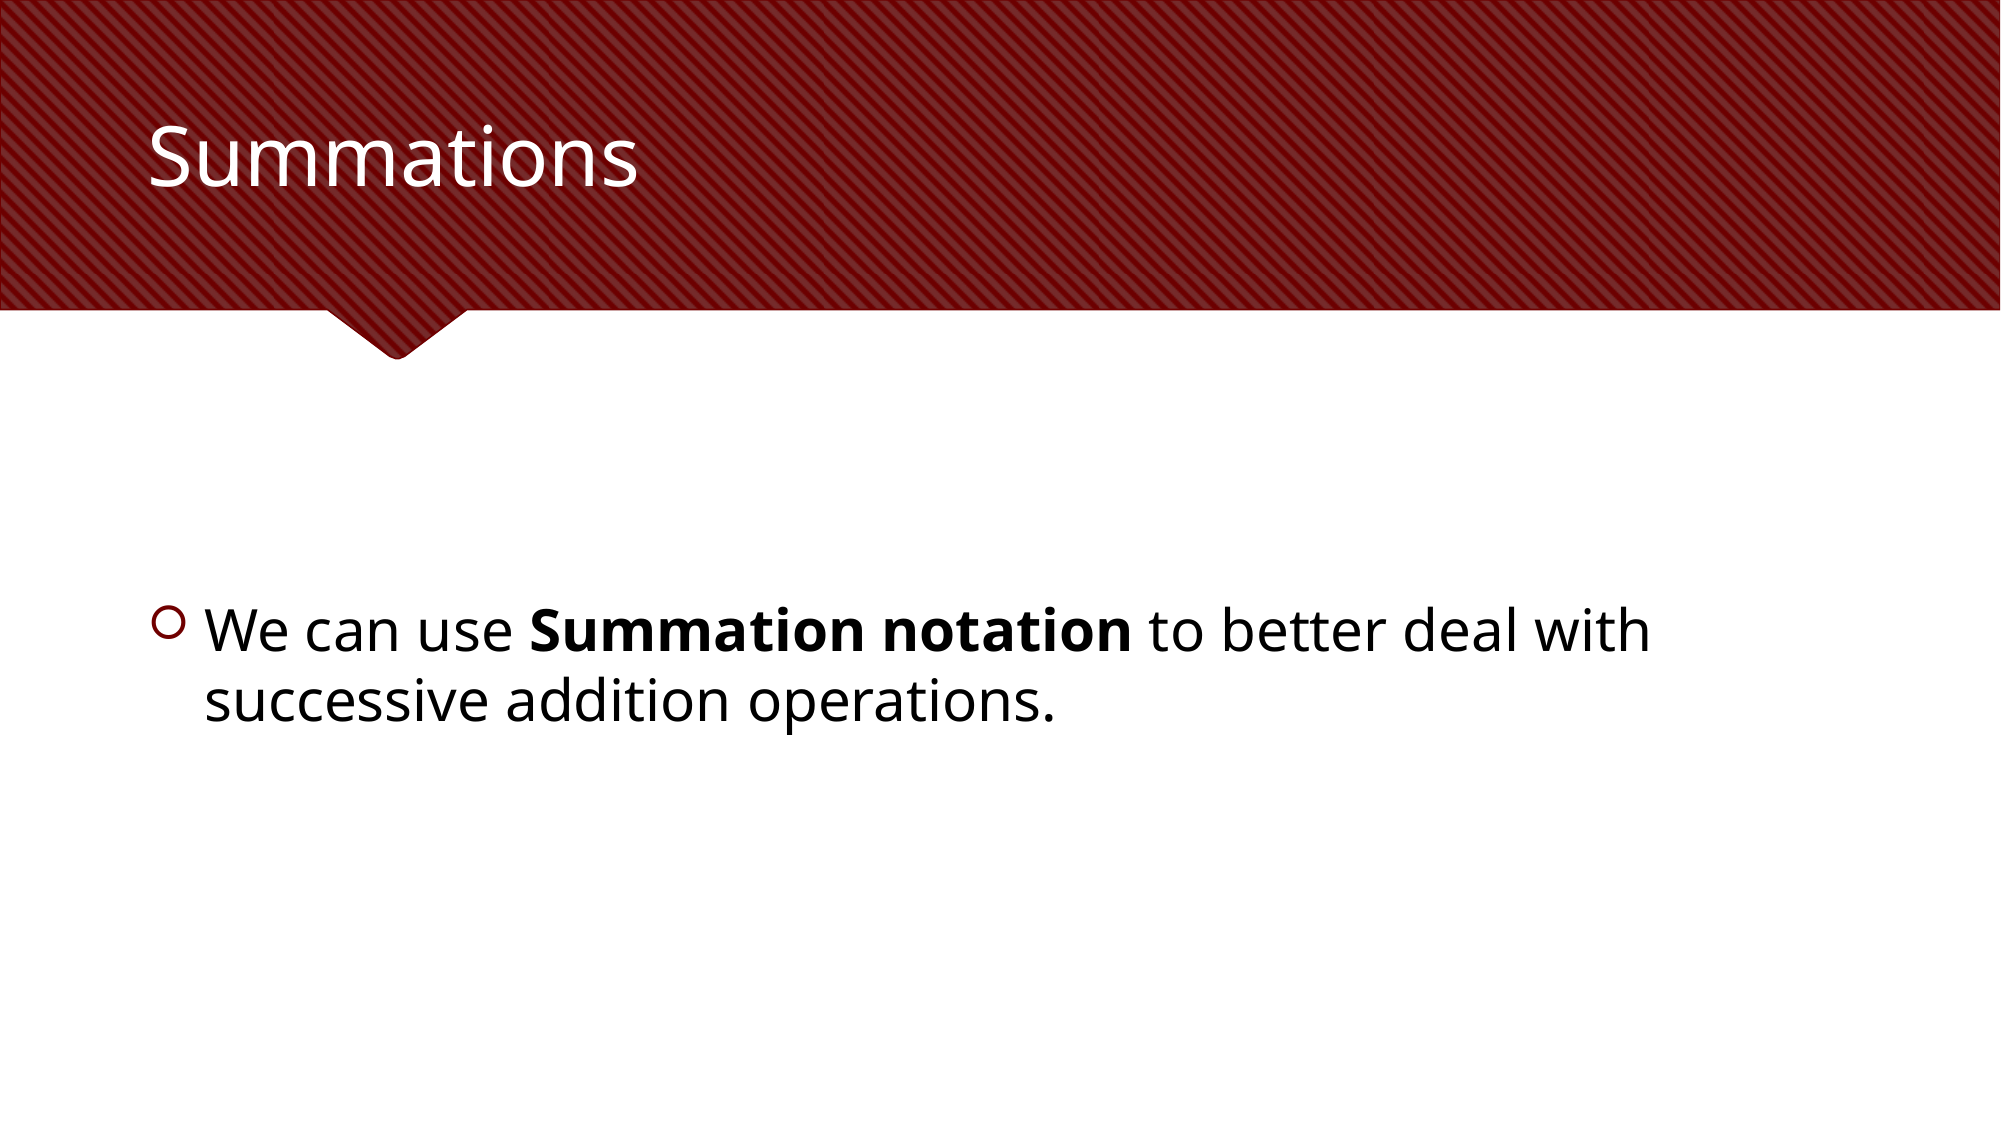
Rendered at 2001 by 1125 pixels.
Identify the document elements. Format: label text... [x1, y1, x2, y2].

list We can use Summation notation to better deal with successive addition operations. [132, 364, 1868, 962]
title Summations [132, 73, 1868, 233]
